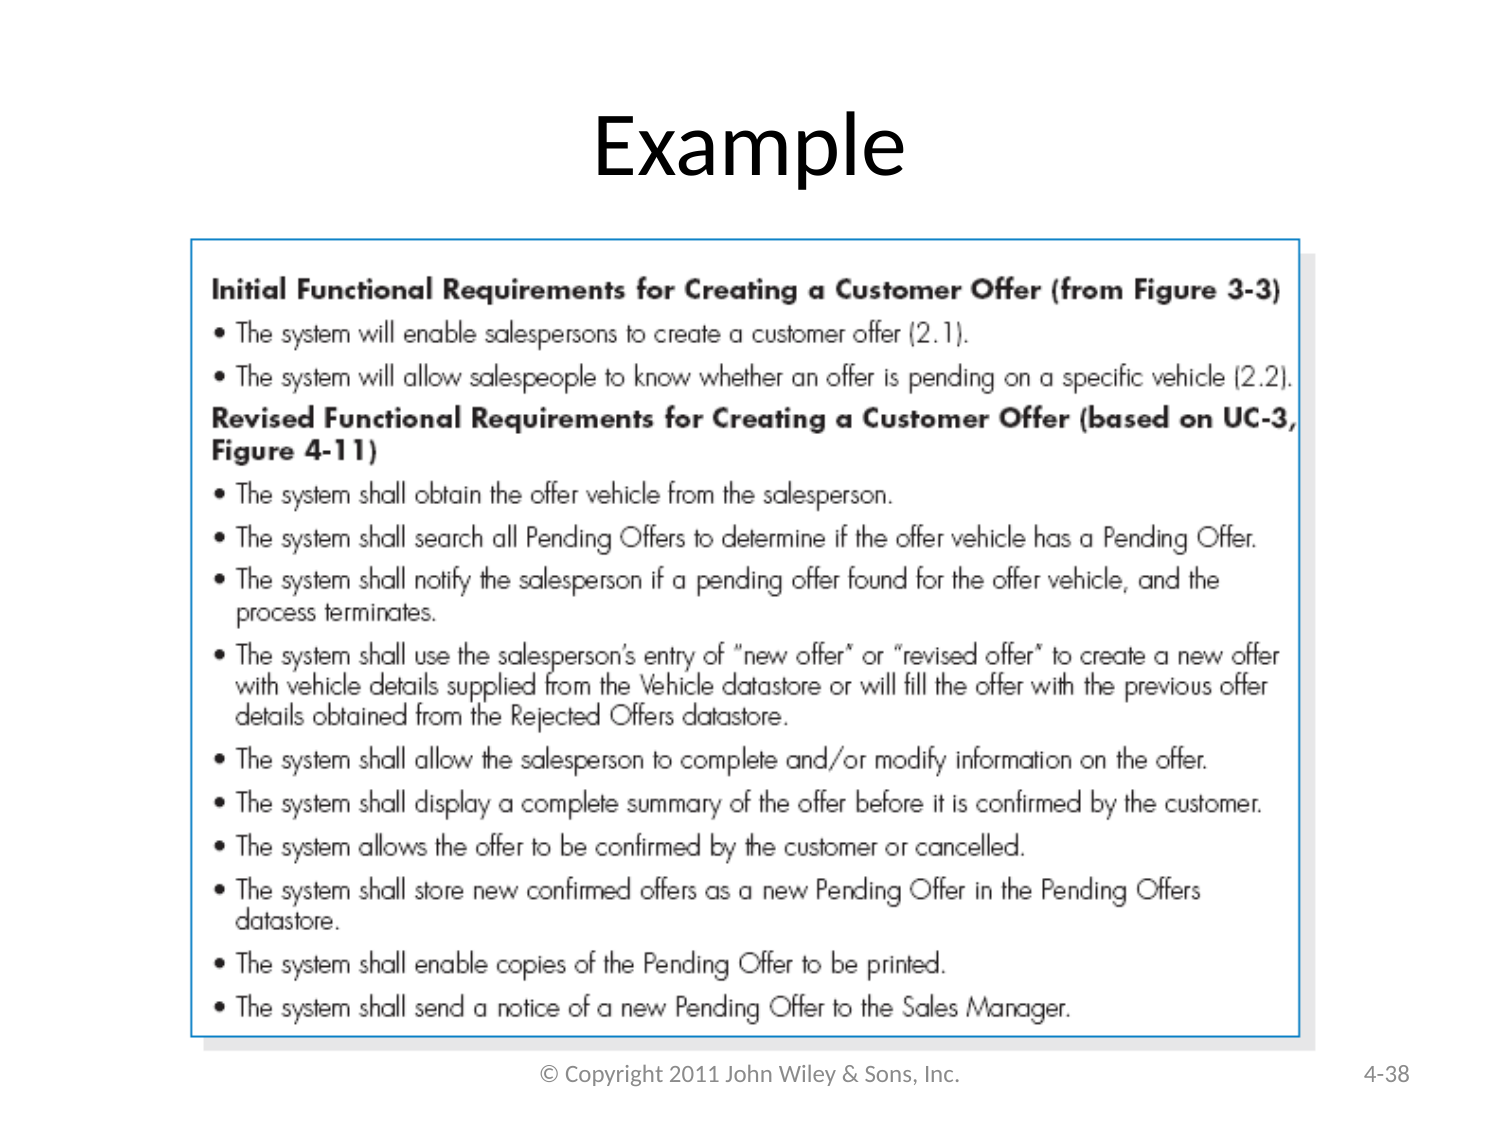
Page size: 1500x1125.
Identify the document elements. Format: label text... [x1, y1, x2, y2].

footer © Copyright 2011 John Wiley & Sons, Inc. [512, 1064, 988, 1103]
slide_number 4-38 [1074, 1042, 1425, 1103]
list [187, 237, 1329, 1056]
title Example [75, 45, 1425, 233]
